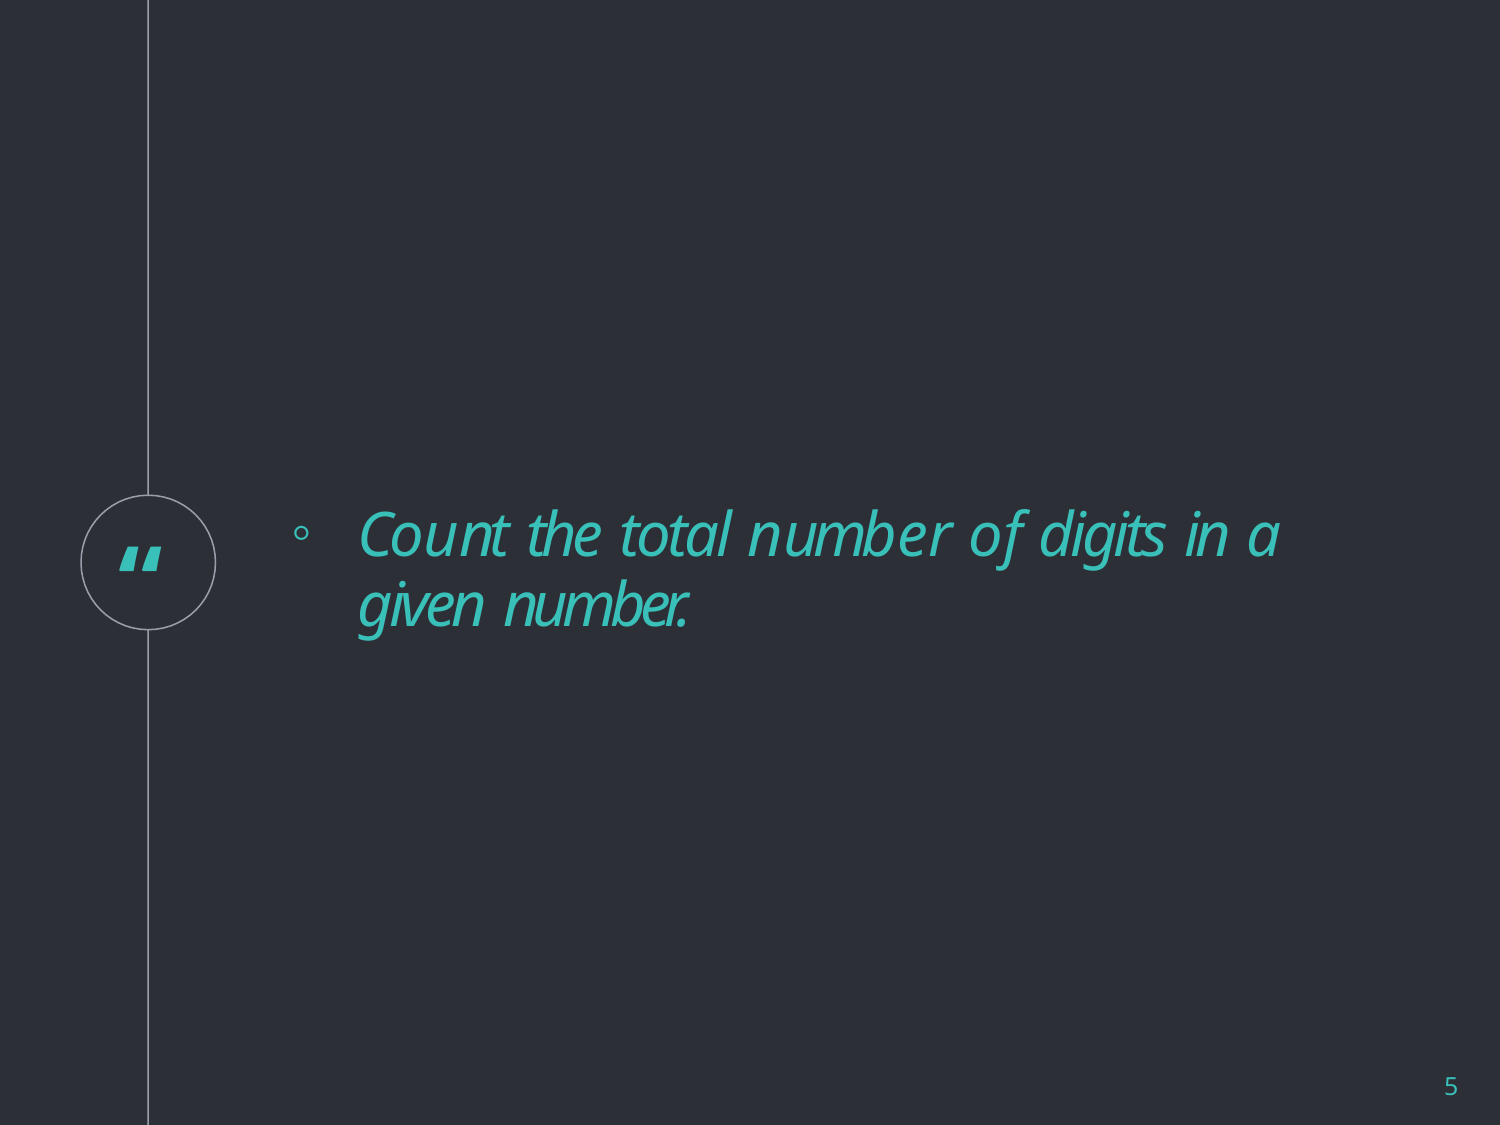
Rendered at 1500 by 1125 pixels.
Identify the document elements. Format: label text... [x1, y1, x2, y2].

slide_number 5 [1437, 1068, 1480, 1125]
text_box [79, 494, 217, 631]
text_box Count the total number of digits in a given number. [289, 491, 1329, 639]
